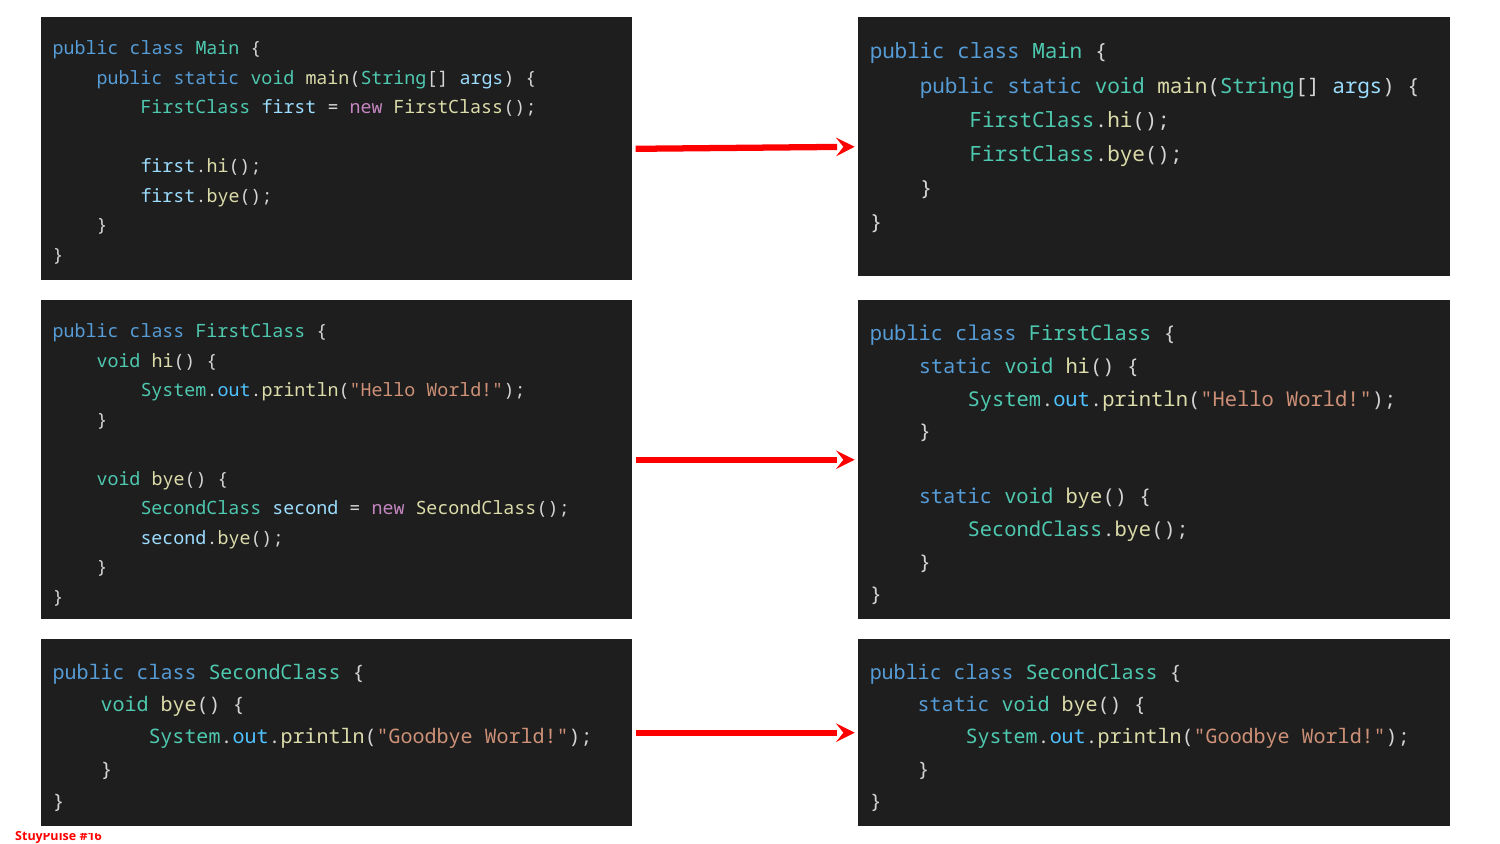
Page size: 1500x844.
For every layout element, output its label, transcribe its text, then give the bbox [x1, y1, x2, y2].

list public class FirstClass { static void hi() { System.out.println("Hello World!"); } static void bye() { SecondClass.bye(); } } [852, 294, 1456, 626]
list public class Main { public static void main(String[] args) { FirstClass.hi(); FirstClass.bye(); } } [852, 11, 1456, 282]
list public class SecondClass { void bye() { System.out.println("Goodbye World!"); } } [34, 633, 639, 833]
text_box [635, 146, 855, 150]
list public class FirstClass { void hi() { System.out.println("Hello World!"); } void bye() { SecondClass second = new SecondClass(); second.bye(); } } [34, 294, 639, 626]
list public class SecondClass { static void bye() { System.out.println("Goodbye World!"); } } [852, 633, 1456, 833]
list public class Main { public static void main(String[] args) { FirstClass first = new FirstClass(); first.hi(); first.bye(); } } [34, 11, 639, 287]
